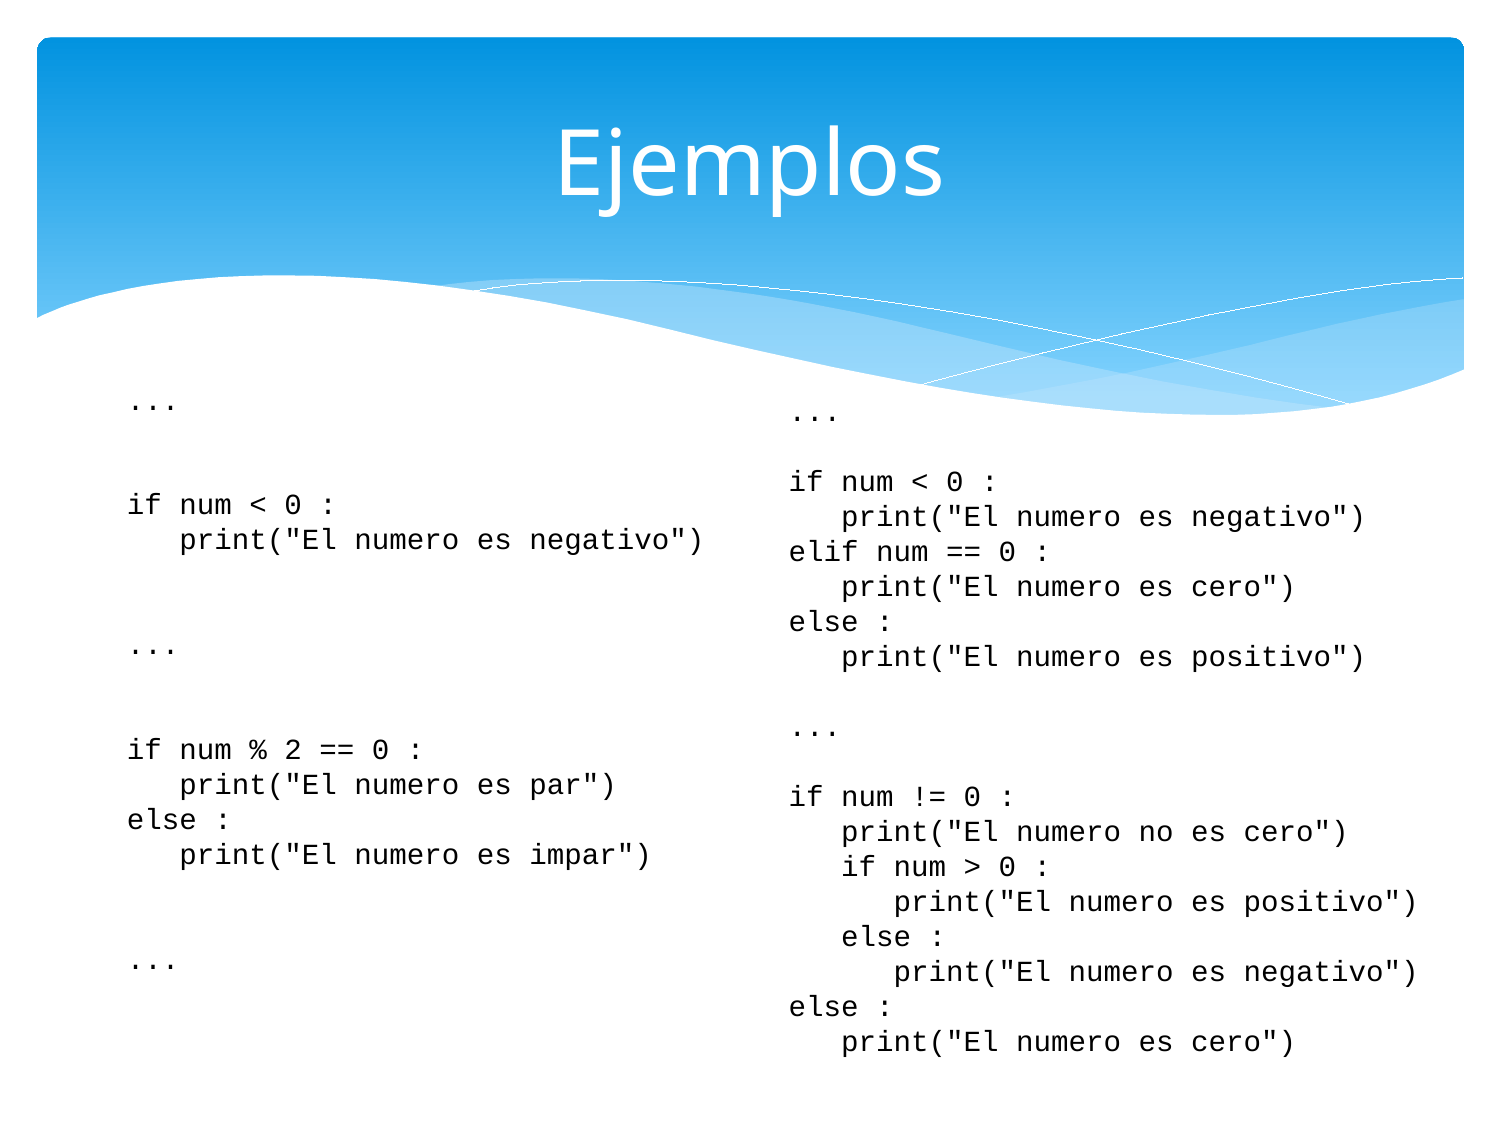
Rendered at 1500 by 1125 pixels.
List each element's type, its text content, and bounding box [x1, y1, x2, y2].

text_box ... if num < 0 : print("El numero es negativo") elif num == 0 : print("El numero es cero") else : print("El numero es positivo") ... if num != 0 : print("El numero no es cero") if num > 0 : print("El numero es positivo") else : print("El numero es negativo") else : print("El numero es cero") [773, 385, 1447, 1071]
title Ejemplos [75, 55, 1425, 261]
text_box ... if num < 0 : print("El numero es negativo") ... if num % 2 == 0 : print("El numero es par") else : print("El numero es impar") ... [112, 373, 762, 1106]
